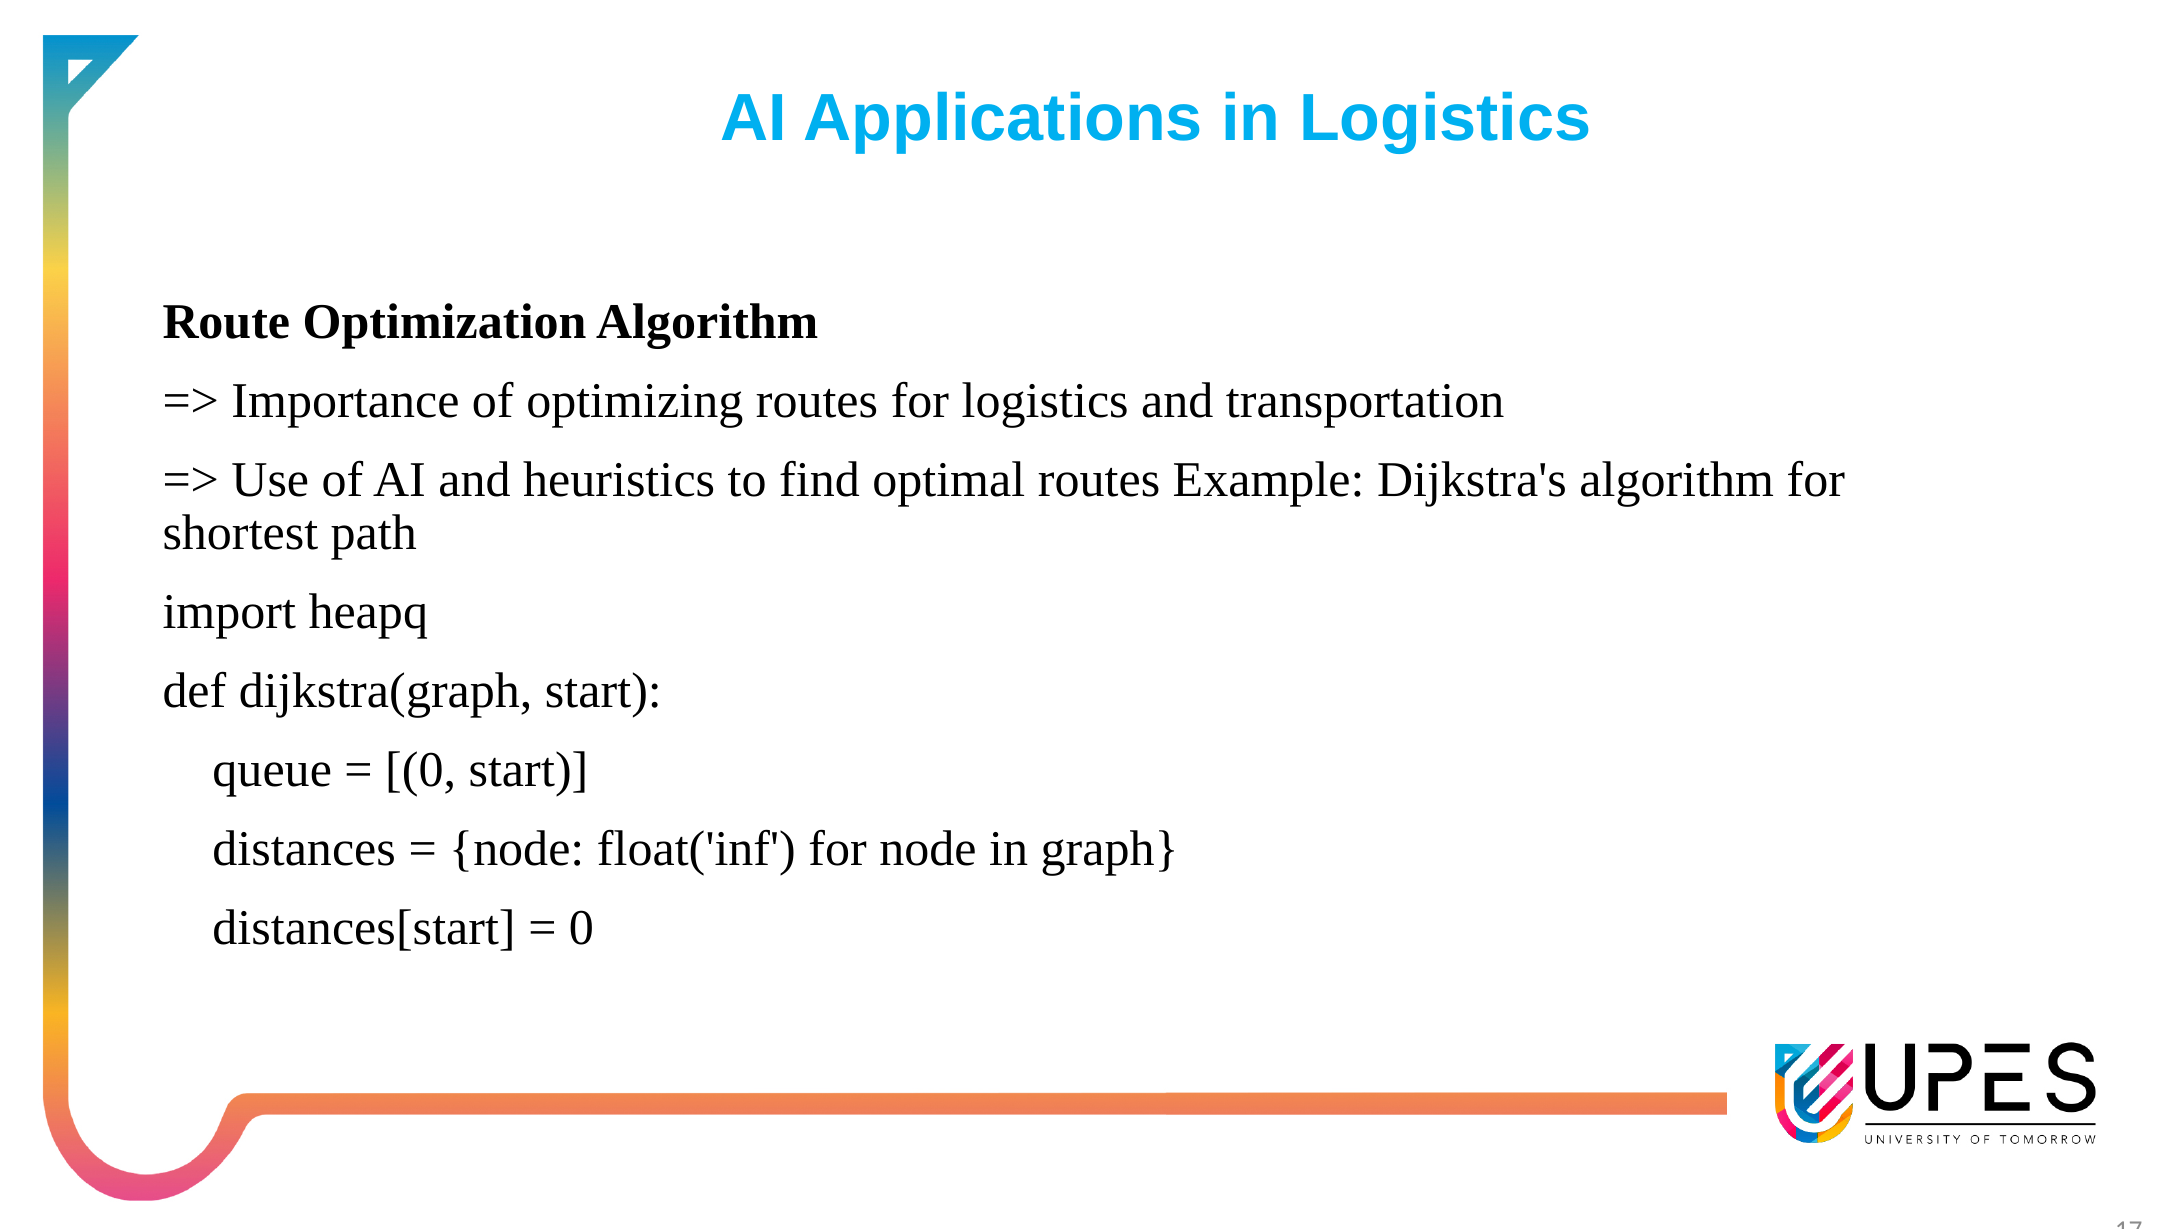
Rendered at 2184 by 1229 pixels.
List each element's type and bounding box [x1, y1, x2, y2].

list [0, 0, 2184, 1229]
